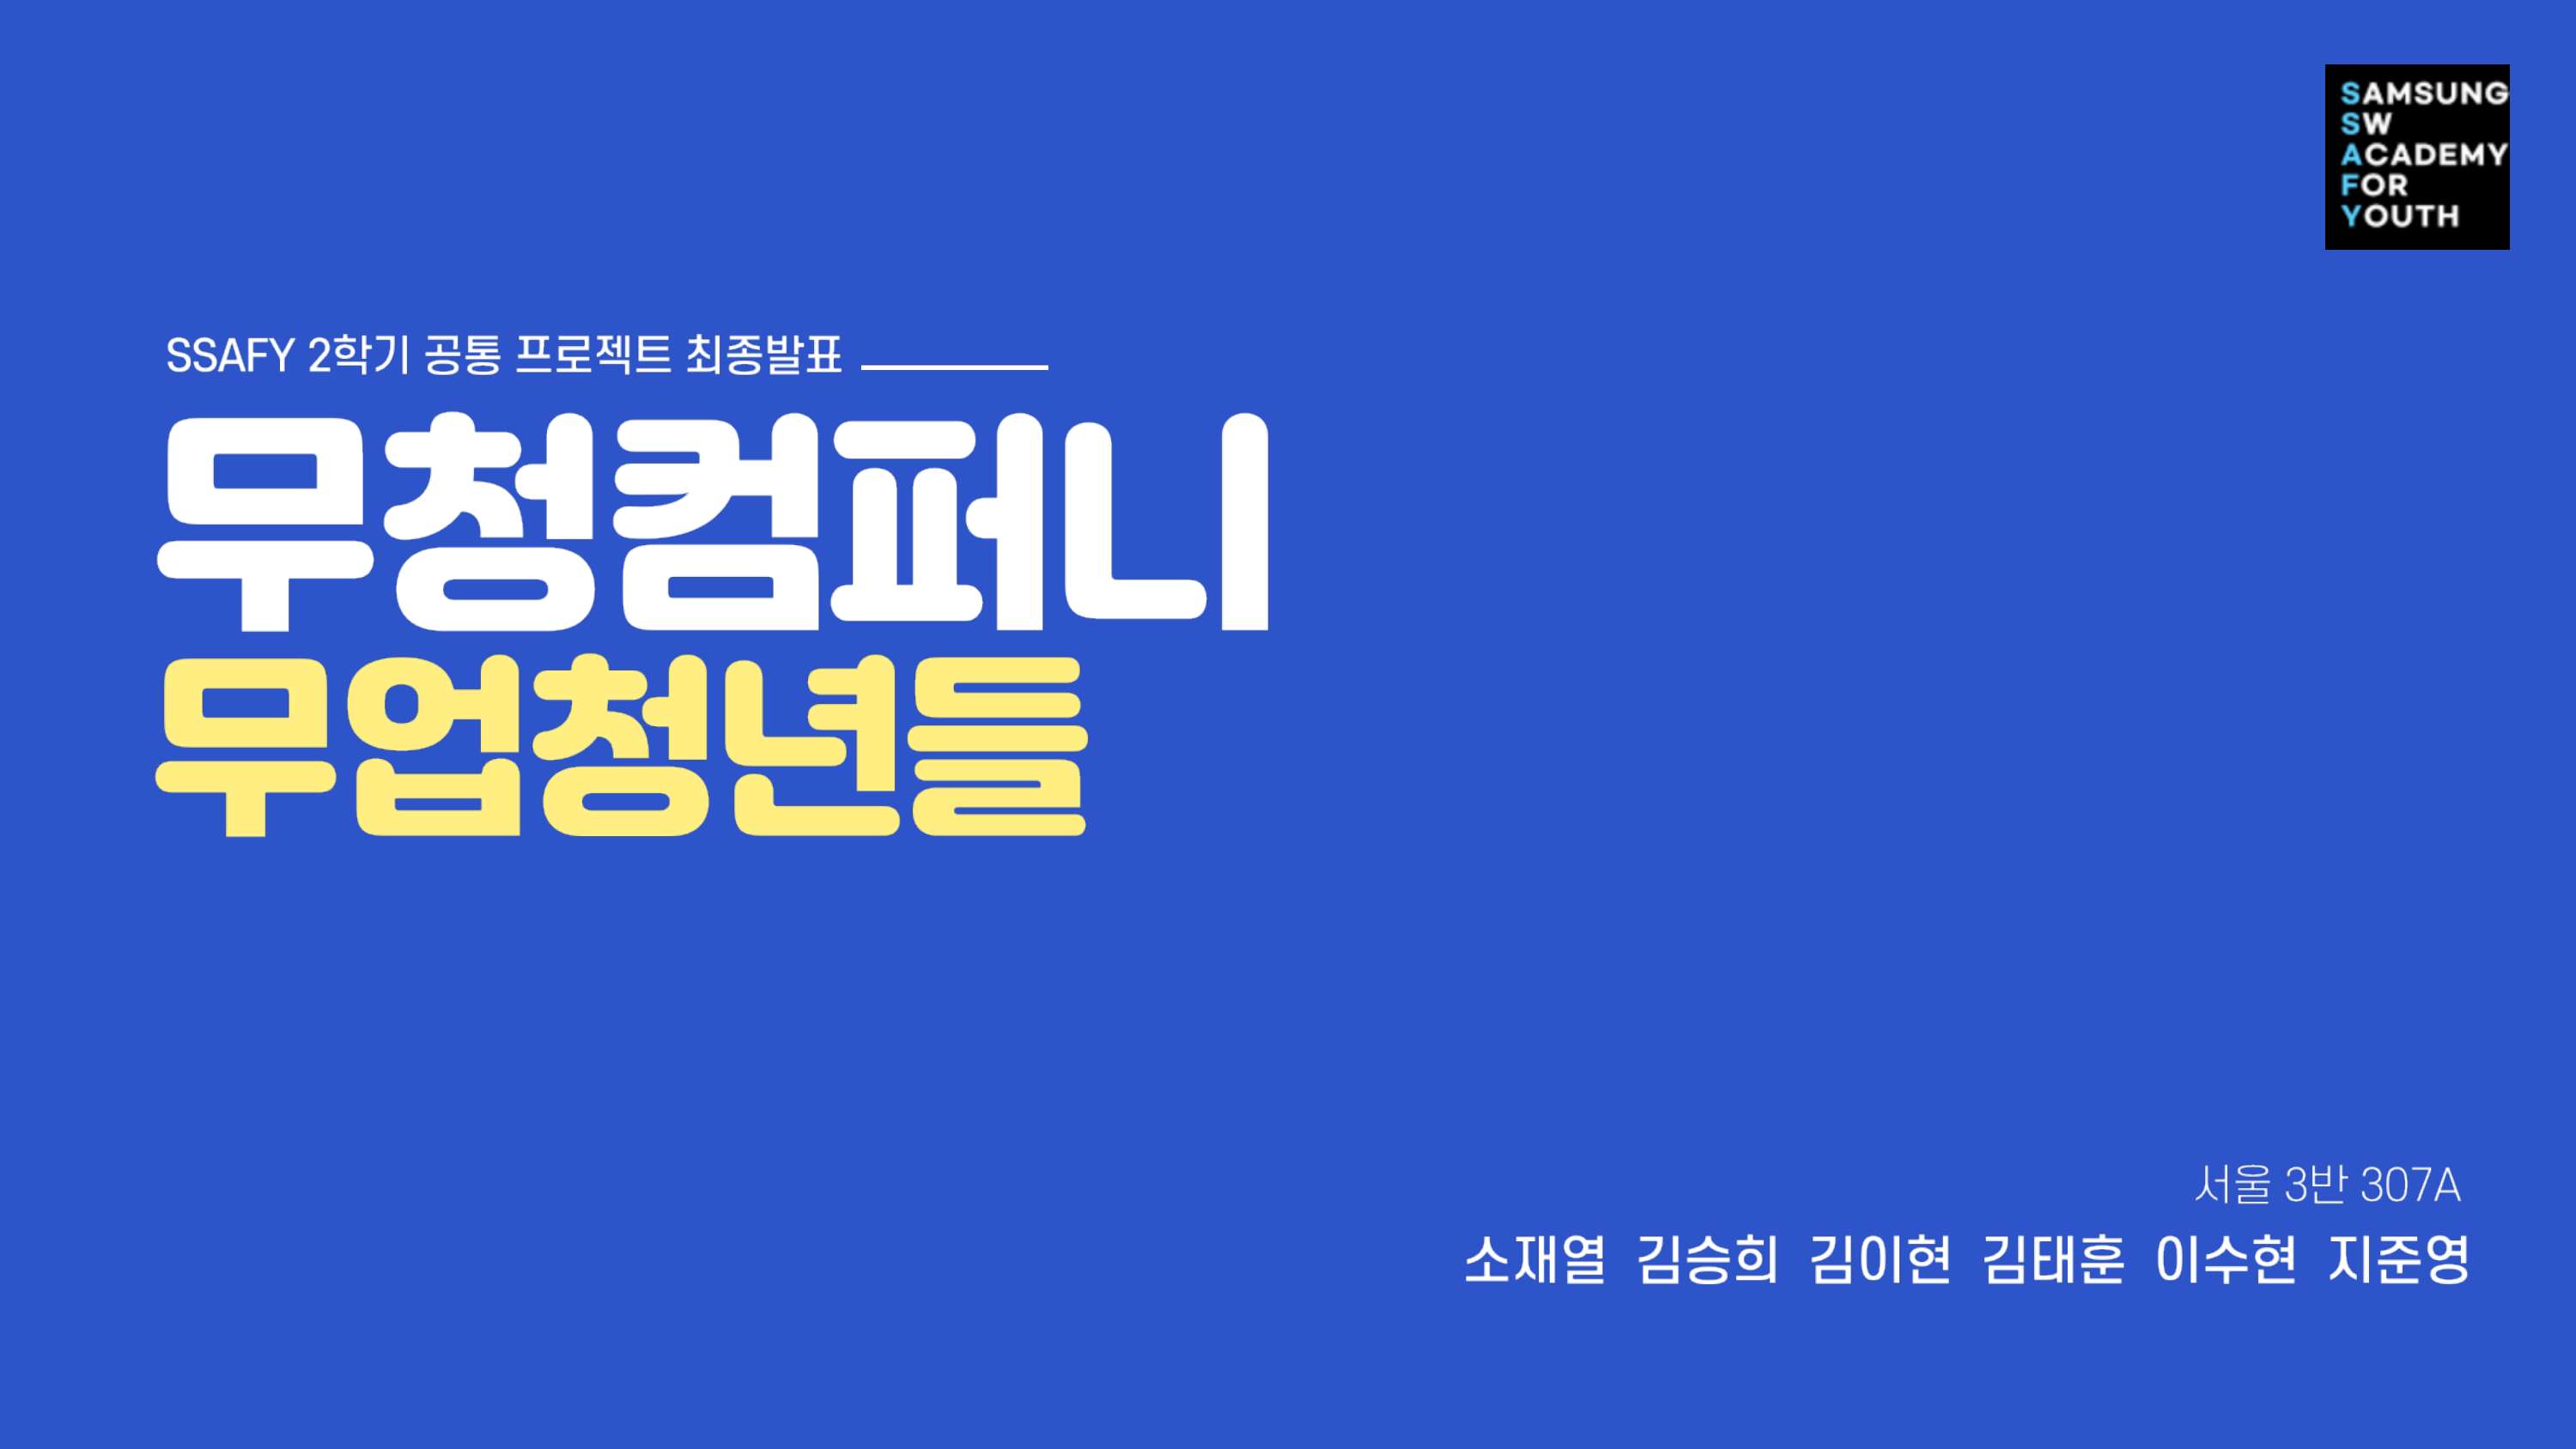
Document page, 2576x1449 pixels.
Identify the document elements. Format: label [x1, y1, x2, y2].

text_box [861, 356, 1048, 379]
picture [1398, 1141, 2576, 1345]
picture [75, 254, 1494, 1051]
text_box [2325, 64, 2511, 250]
